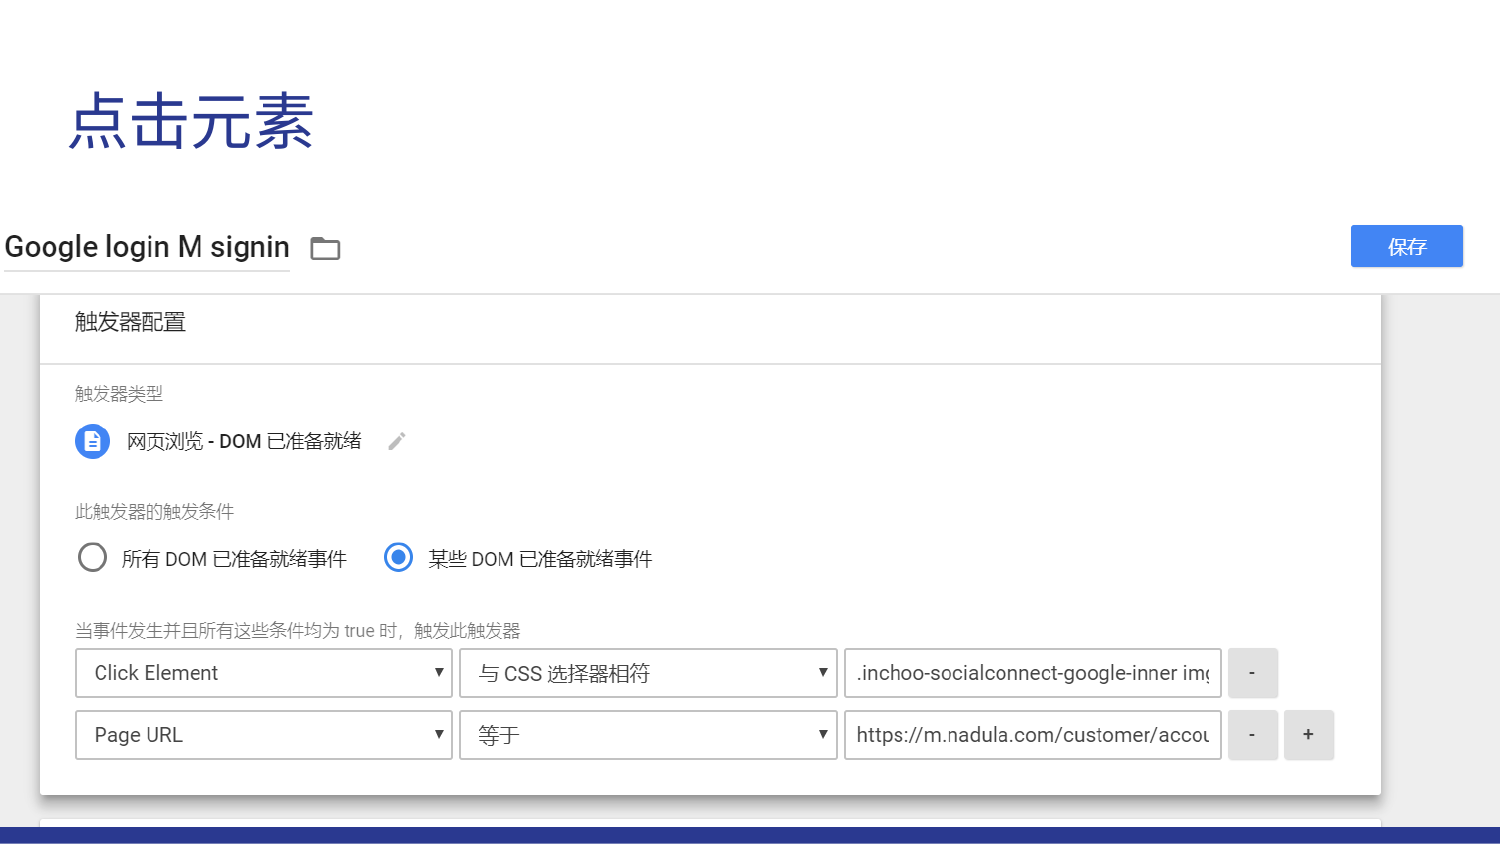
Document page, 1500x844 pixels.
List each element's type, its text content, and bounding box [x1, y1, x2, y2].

title 点击元素 [51, 67, 1449, 167]
picture [0, 201, 1500, 827]
